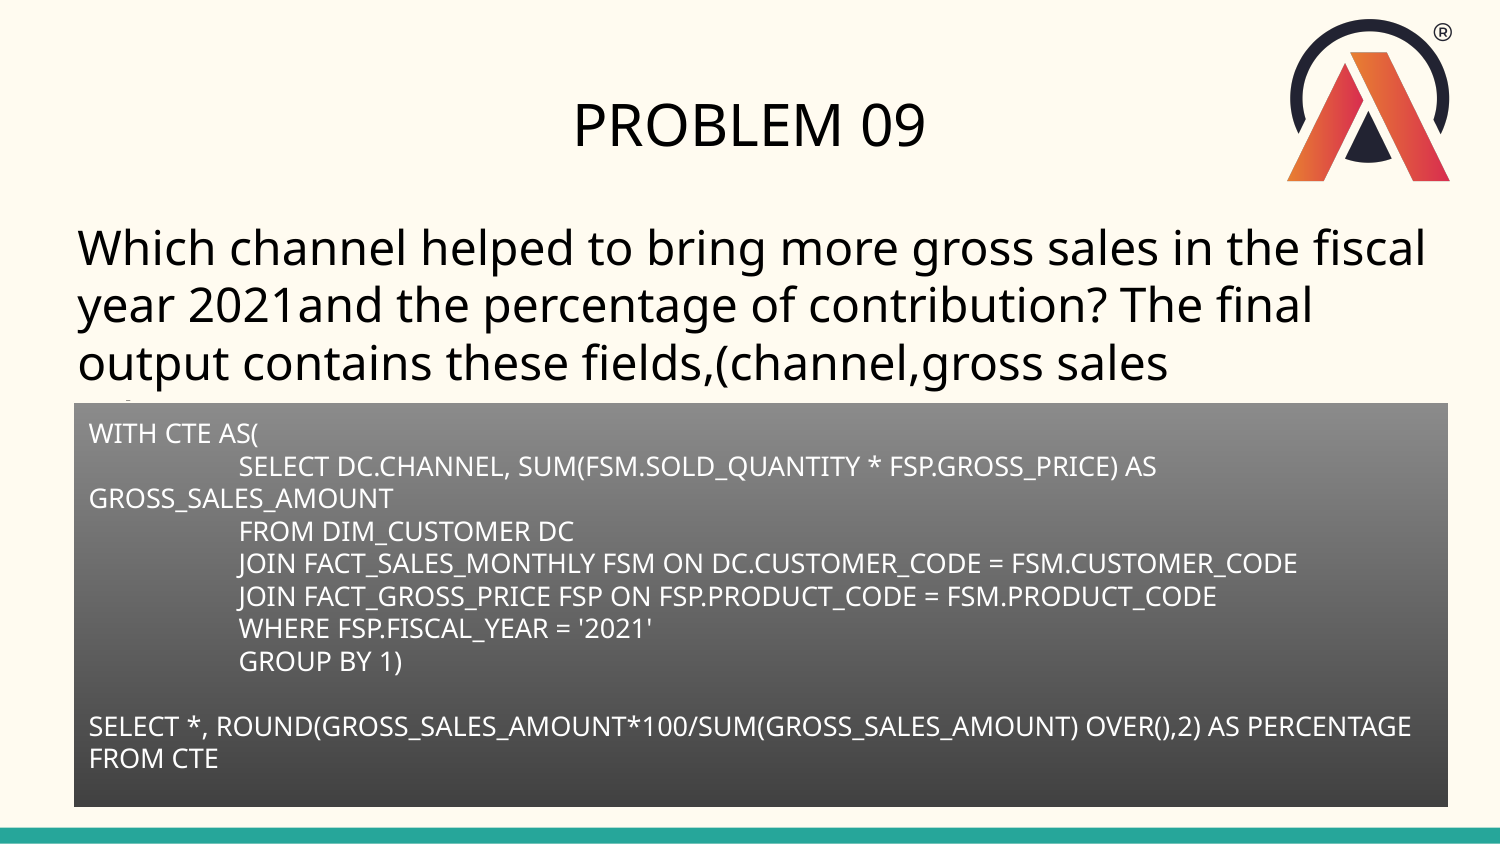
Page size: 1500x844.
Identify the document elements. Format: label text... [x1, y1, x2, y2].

text_box WITH CTE AS( SELECT DC.CHANNEL, SUM(FSM.SOLD_QUANTITY * FSP.GROSS_PRICE) AS GROSS_SALES_AMOUNT FROM DIM_CUSTOMER DC JOIN FACT_SALES_MONTHLY FSM ON DC.CUSTOMER_CODE = FSM.CUSTOMER_CODE JOIN FACT_GROSS_PRICE FSP ON FSP.PRODUCT_CODE = FSM.PRODUCT_CODE WHERE FSP.FISCAL_YEAR = '2021' GROUP BY 1) SELECT *, ROUND(GROSS_SALES_AMOUNT*100/SUM(GROSS_SALES_AMOUNT) OVER(),2) AS PERCENTAGE FROM CTE [73, 401, 1449, 808]
list Which channel helped to bring more gross sales in the fiscal year 2021and the percentage of contribution? The final output contains these fields,(channel,gross sales mln,percentage) [62, 202, 1461, 402]
picture [1285, 14, 1457, 183]
title PROBLEM 09 [51, 72, 1280, 174]
